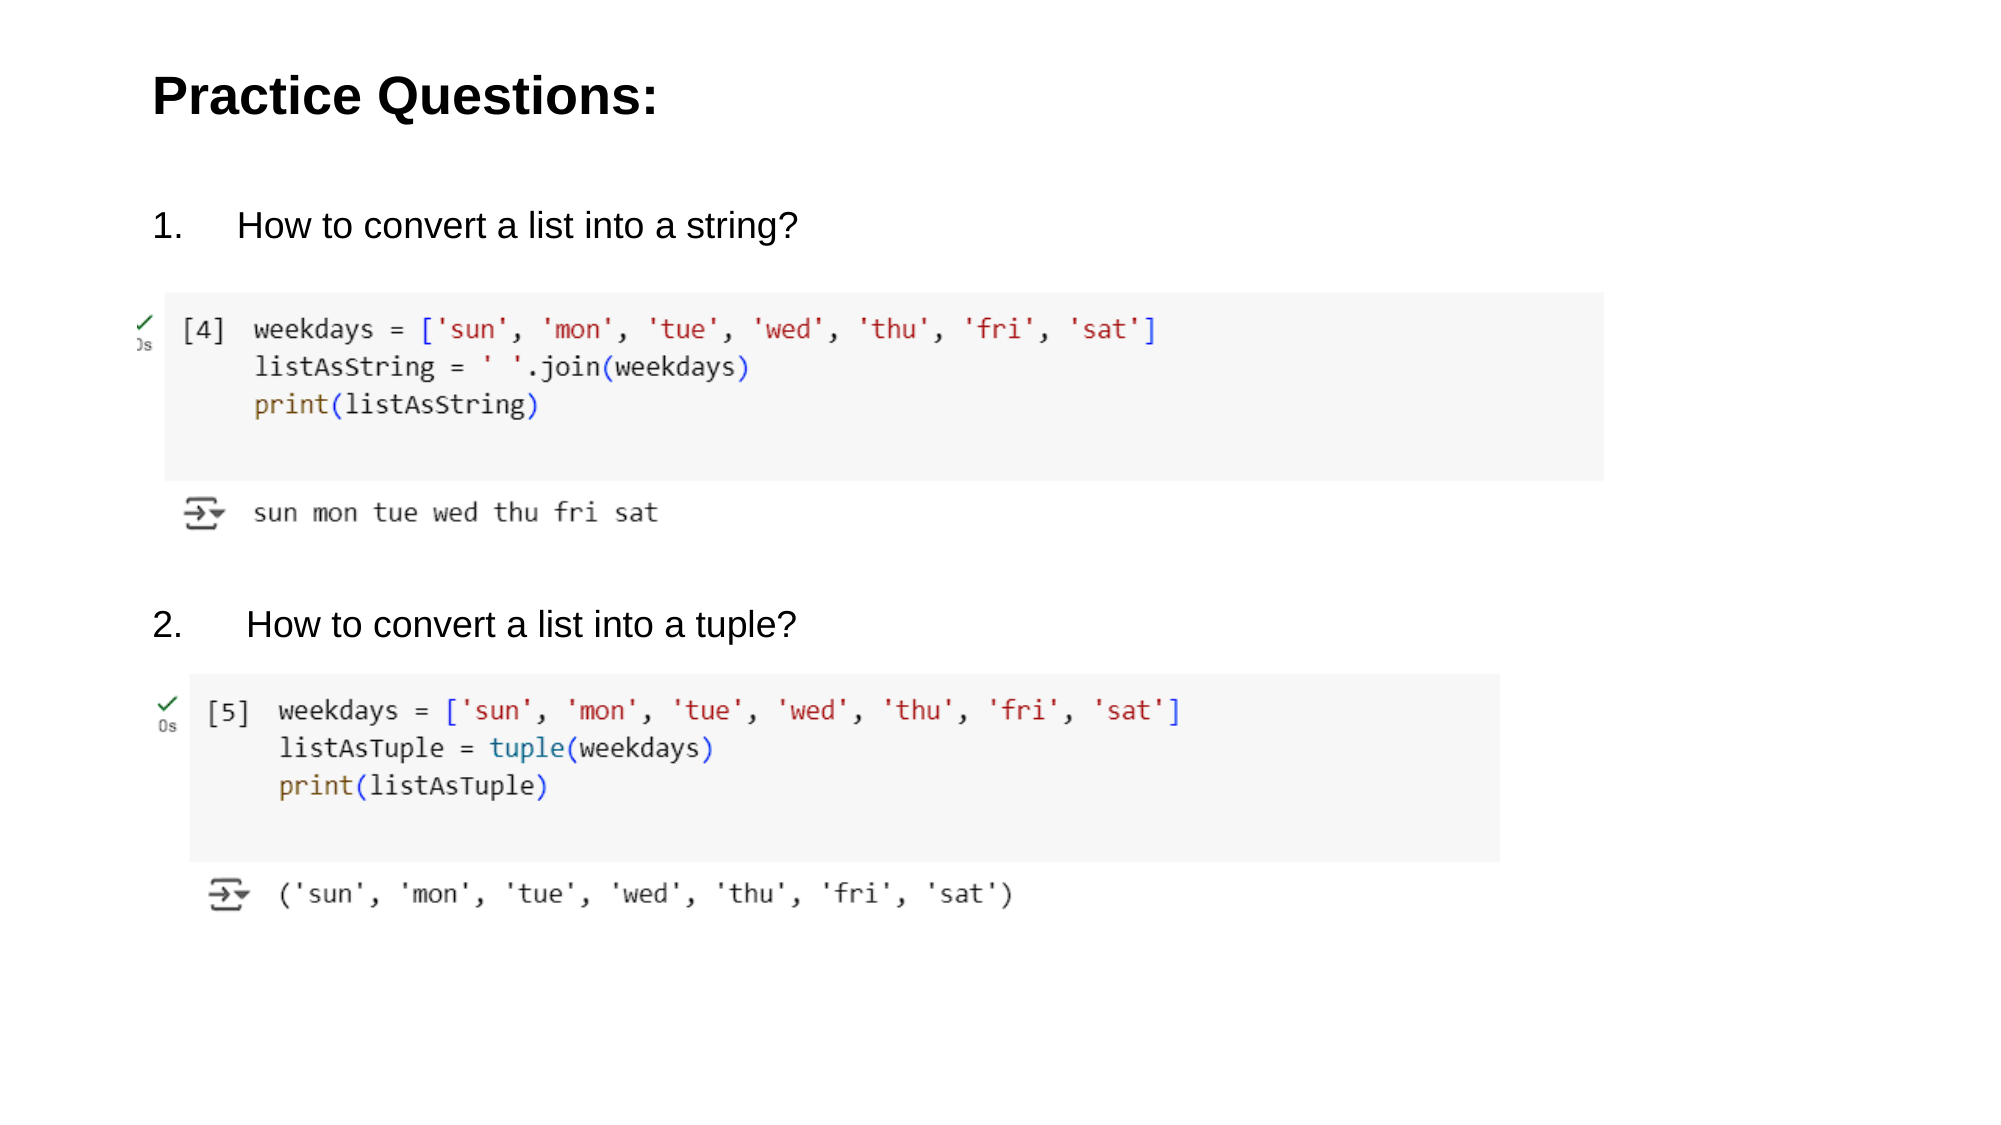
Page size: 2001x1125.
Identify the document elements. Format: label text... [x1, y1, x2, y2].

title Practice Questions: [137, 59, 1863, 198]
picture [157, 646, 1501, 929]
text_box 2. How to convert a list into a tuple? [137, 593, 1138, 653]
list How to convert a list into a string? [137, 198, 1863, 1014]
picture [136, 271, 1604, 551]
